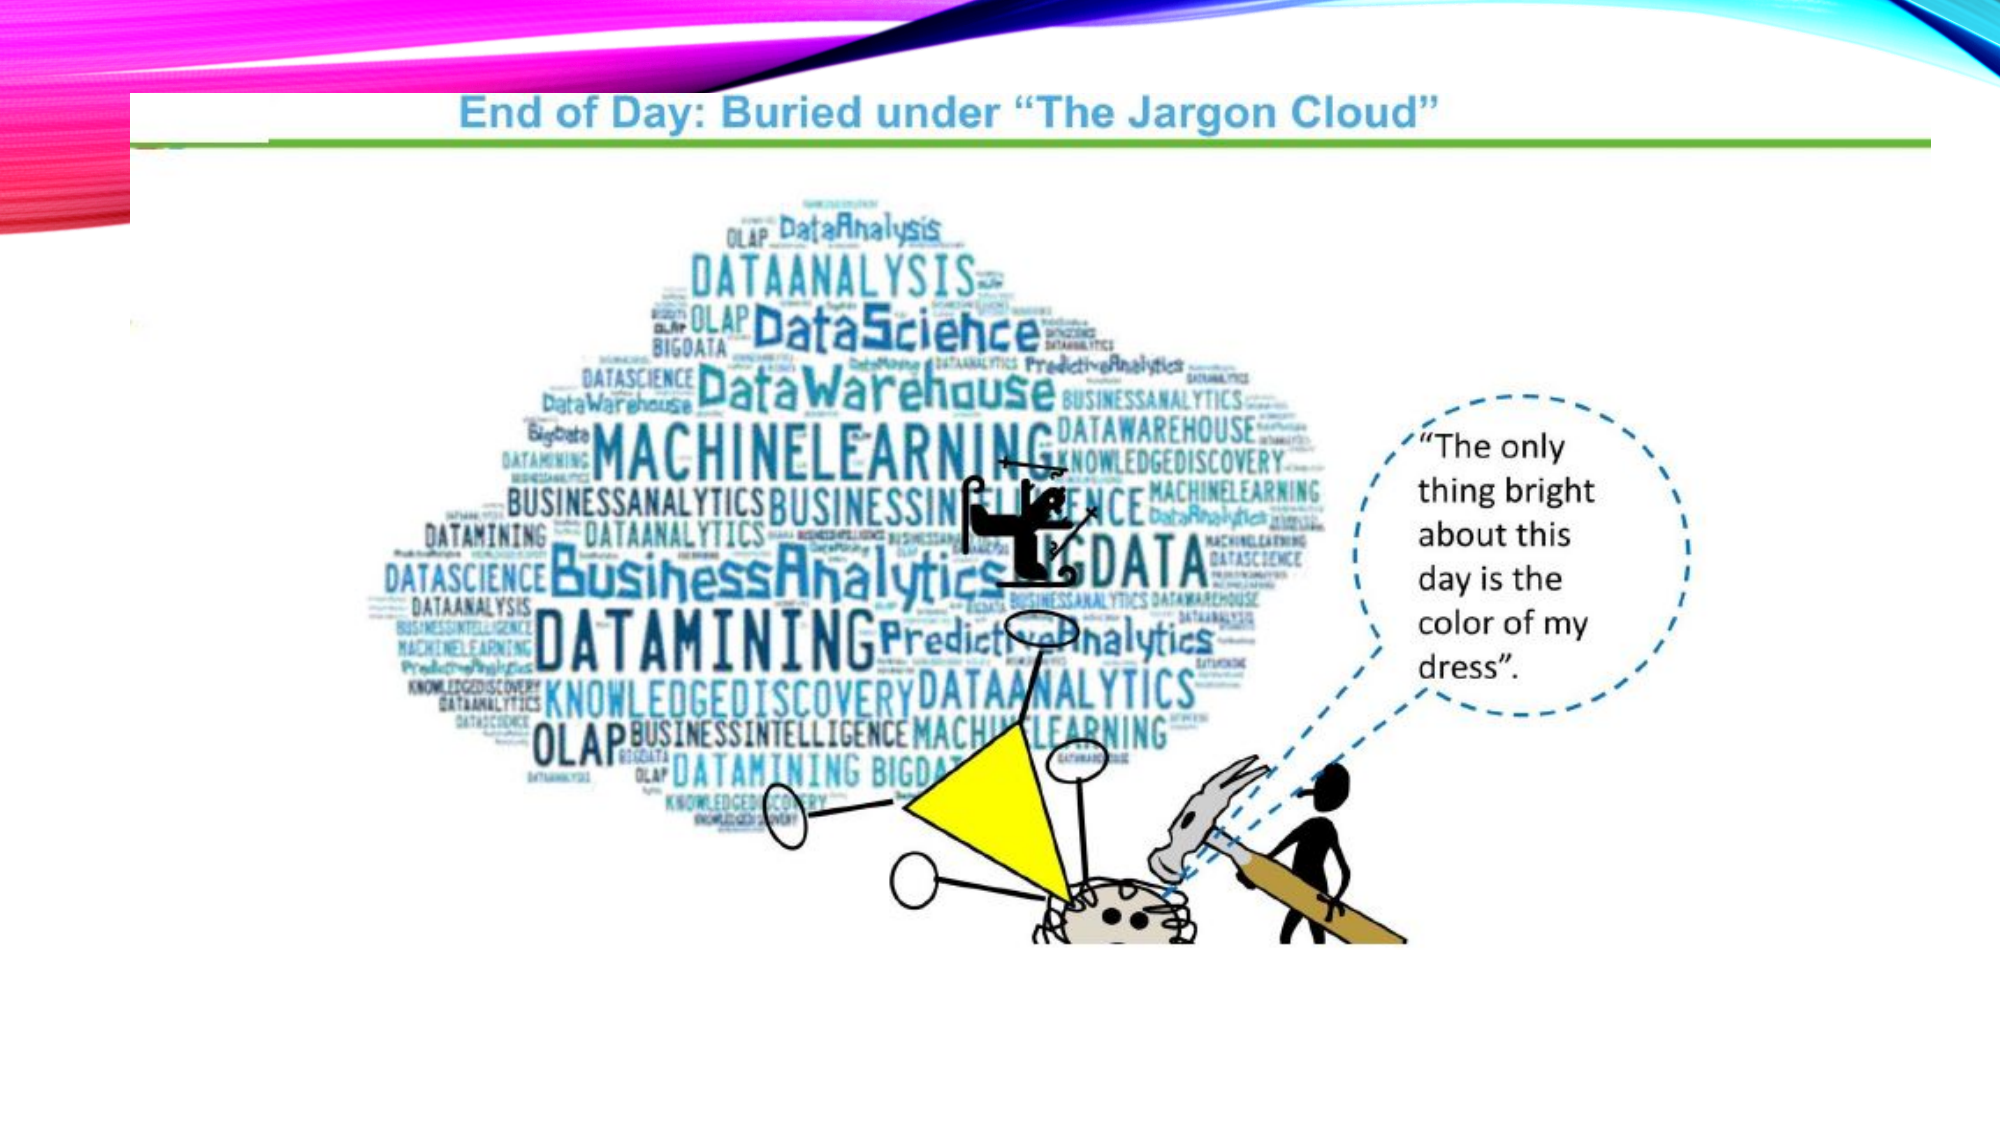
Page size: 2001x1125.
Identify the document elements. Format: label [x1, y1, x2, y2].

picture [1910, 0, 2000, 45]
picture [1890, 0, 2000, 75]
picture [0, 0, 2000, 237]
list [130, 93, 1931, 1053]
